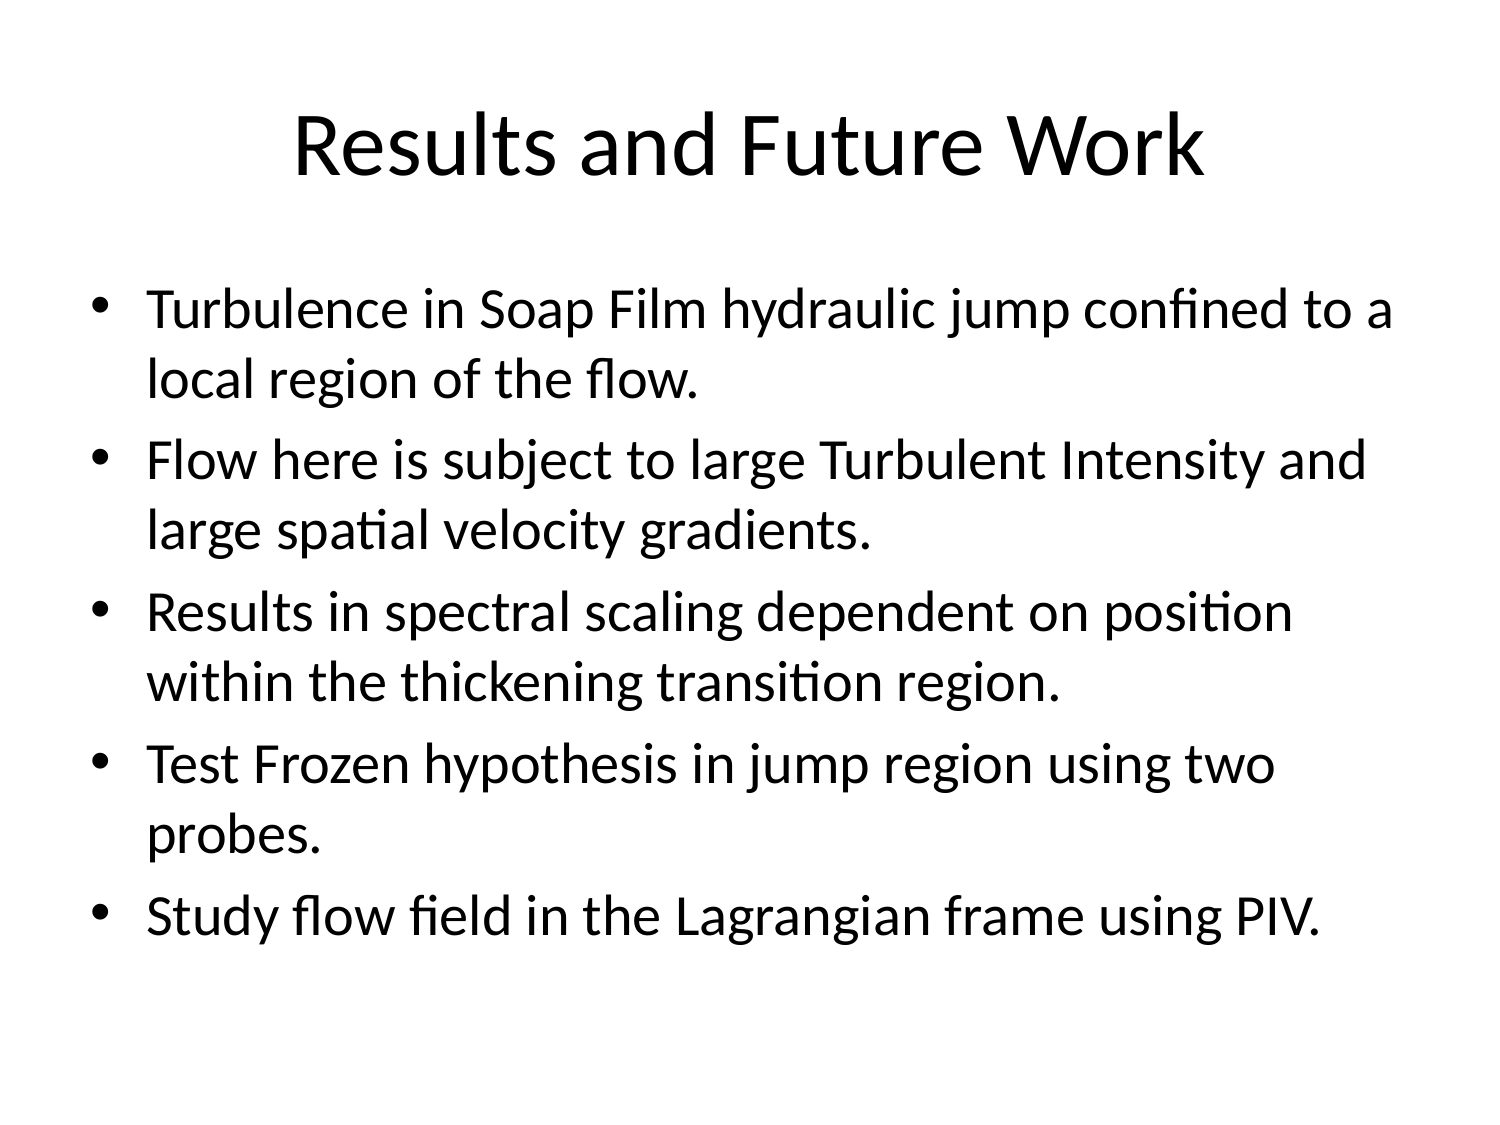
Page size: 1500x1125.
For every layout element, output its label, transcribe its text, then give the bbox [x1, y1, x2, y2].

list Turbulence in Soap Film hydraulic jump confined to a local region of the flow. Flow here is subject to large Turbulent Intensity and large spatial velocity gradients. Results in spectral scaling dependent on position within the thickening transition region. Test Frozen hypothesis in jump region using two probes. Study flow field in the Lagrangian frame using PIV. [75, 262, 1450, 1005]
title Results and Future Work [75, 45, 1425, 233]
